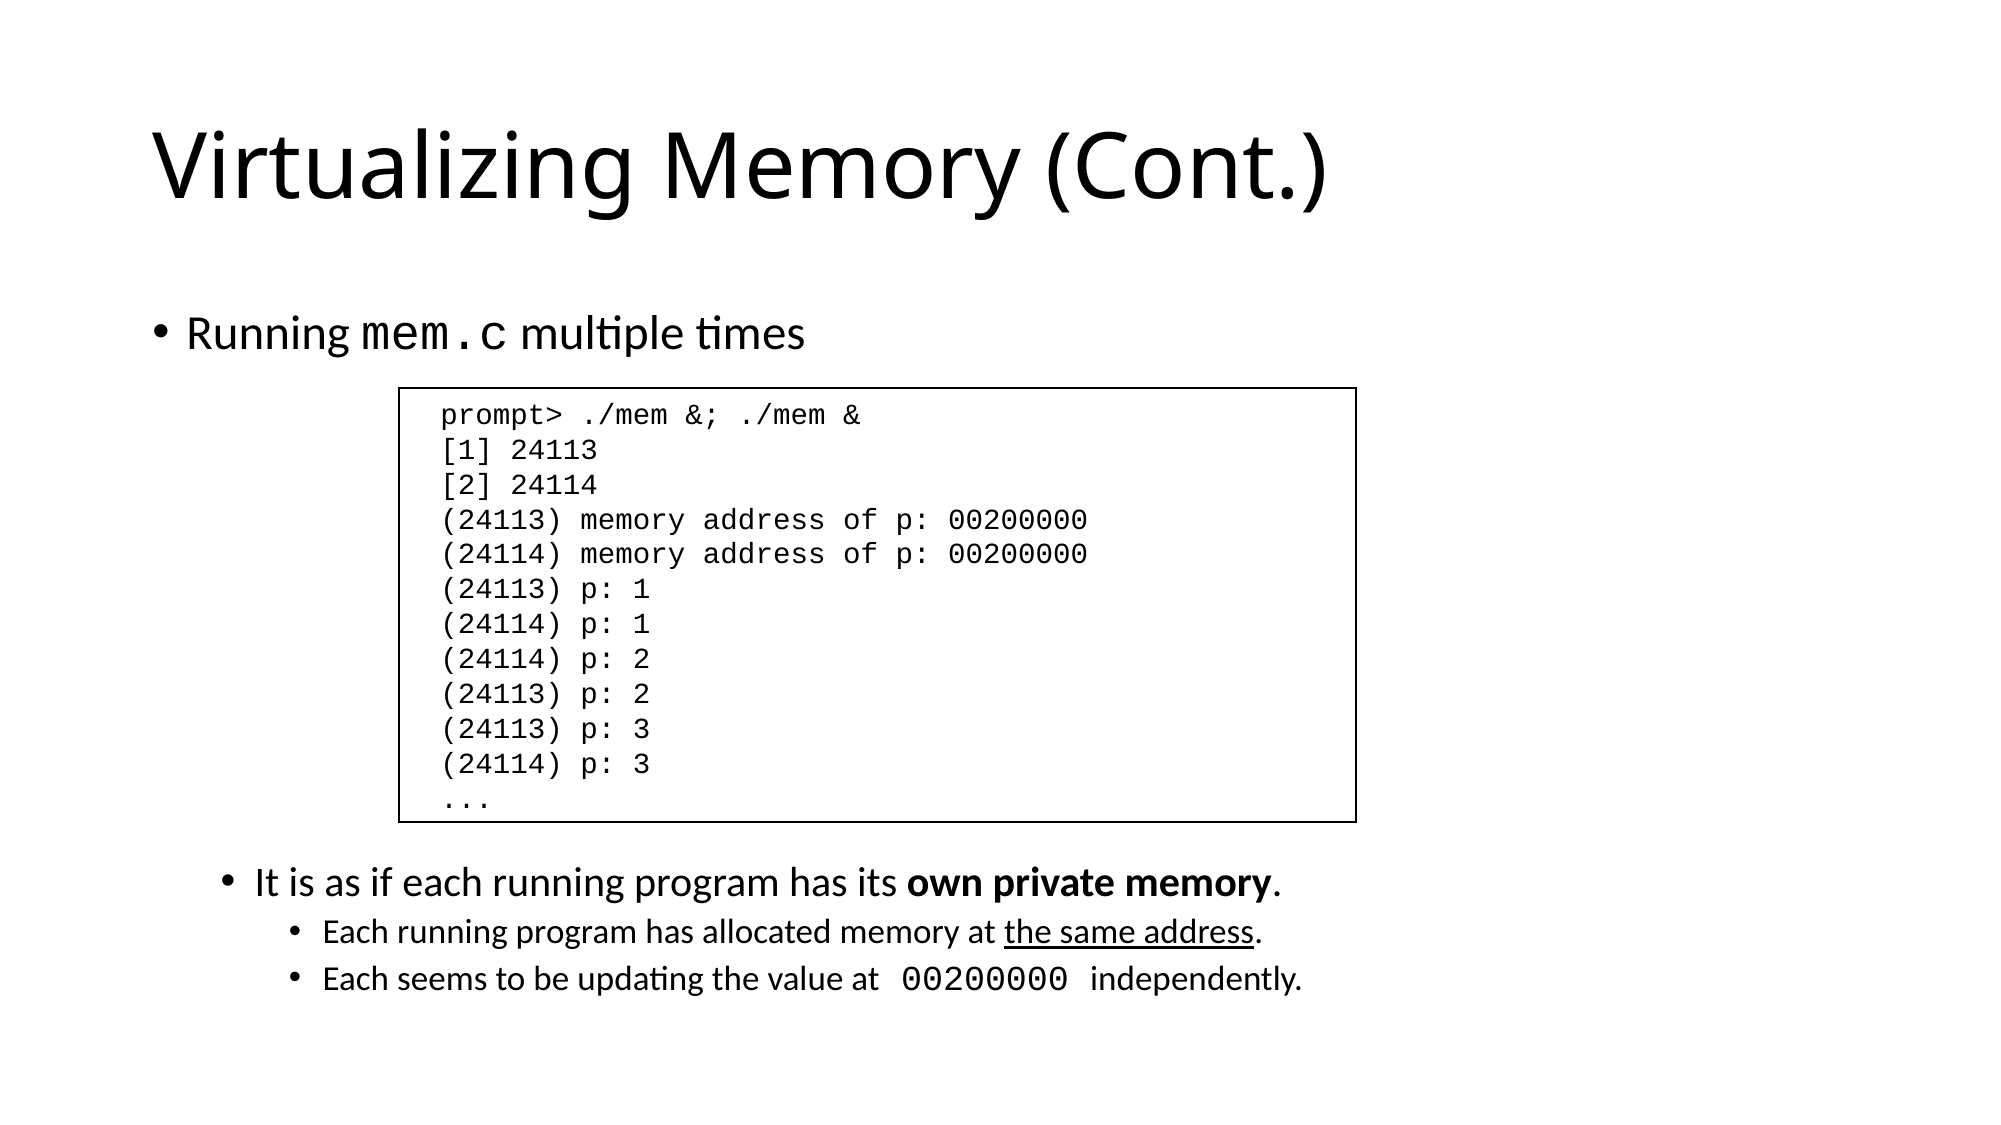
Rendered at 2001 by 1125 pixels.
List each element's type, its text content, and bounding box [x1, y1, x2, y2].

text_box prompt> ./mem &; ./mem & [1] 24113 [2] 24114 (24113) memory address of p: 00200000 (24114) memory address of p: 00200000 (24113) p: 1 (24114) p: 1 (24114) p: 2 (24113) p: 2 (24113) p: 3 (24114) p: 3 ... [397, 386, 1357, 823]
title Virtualizing Memory (Cont.) [137, 59, 1863, 278]
list Running mem.c multiple times It is as if each running program has its own private memory. Each running program has allocated memory at the same address. Each seems to be updating the value at 00200000 independently. [137, 299, 1863, 1014]
